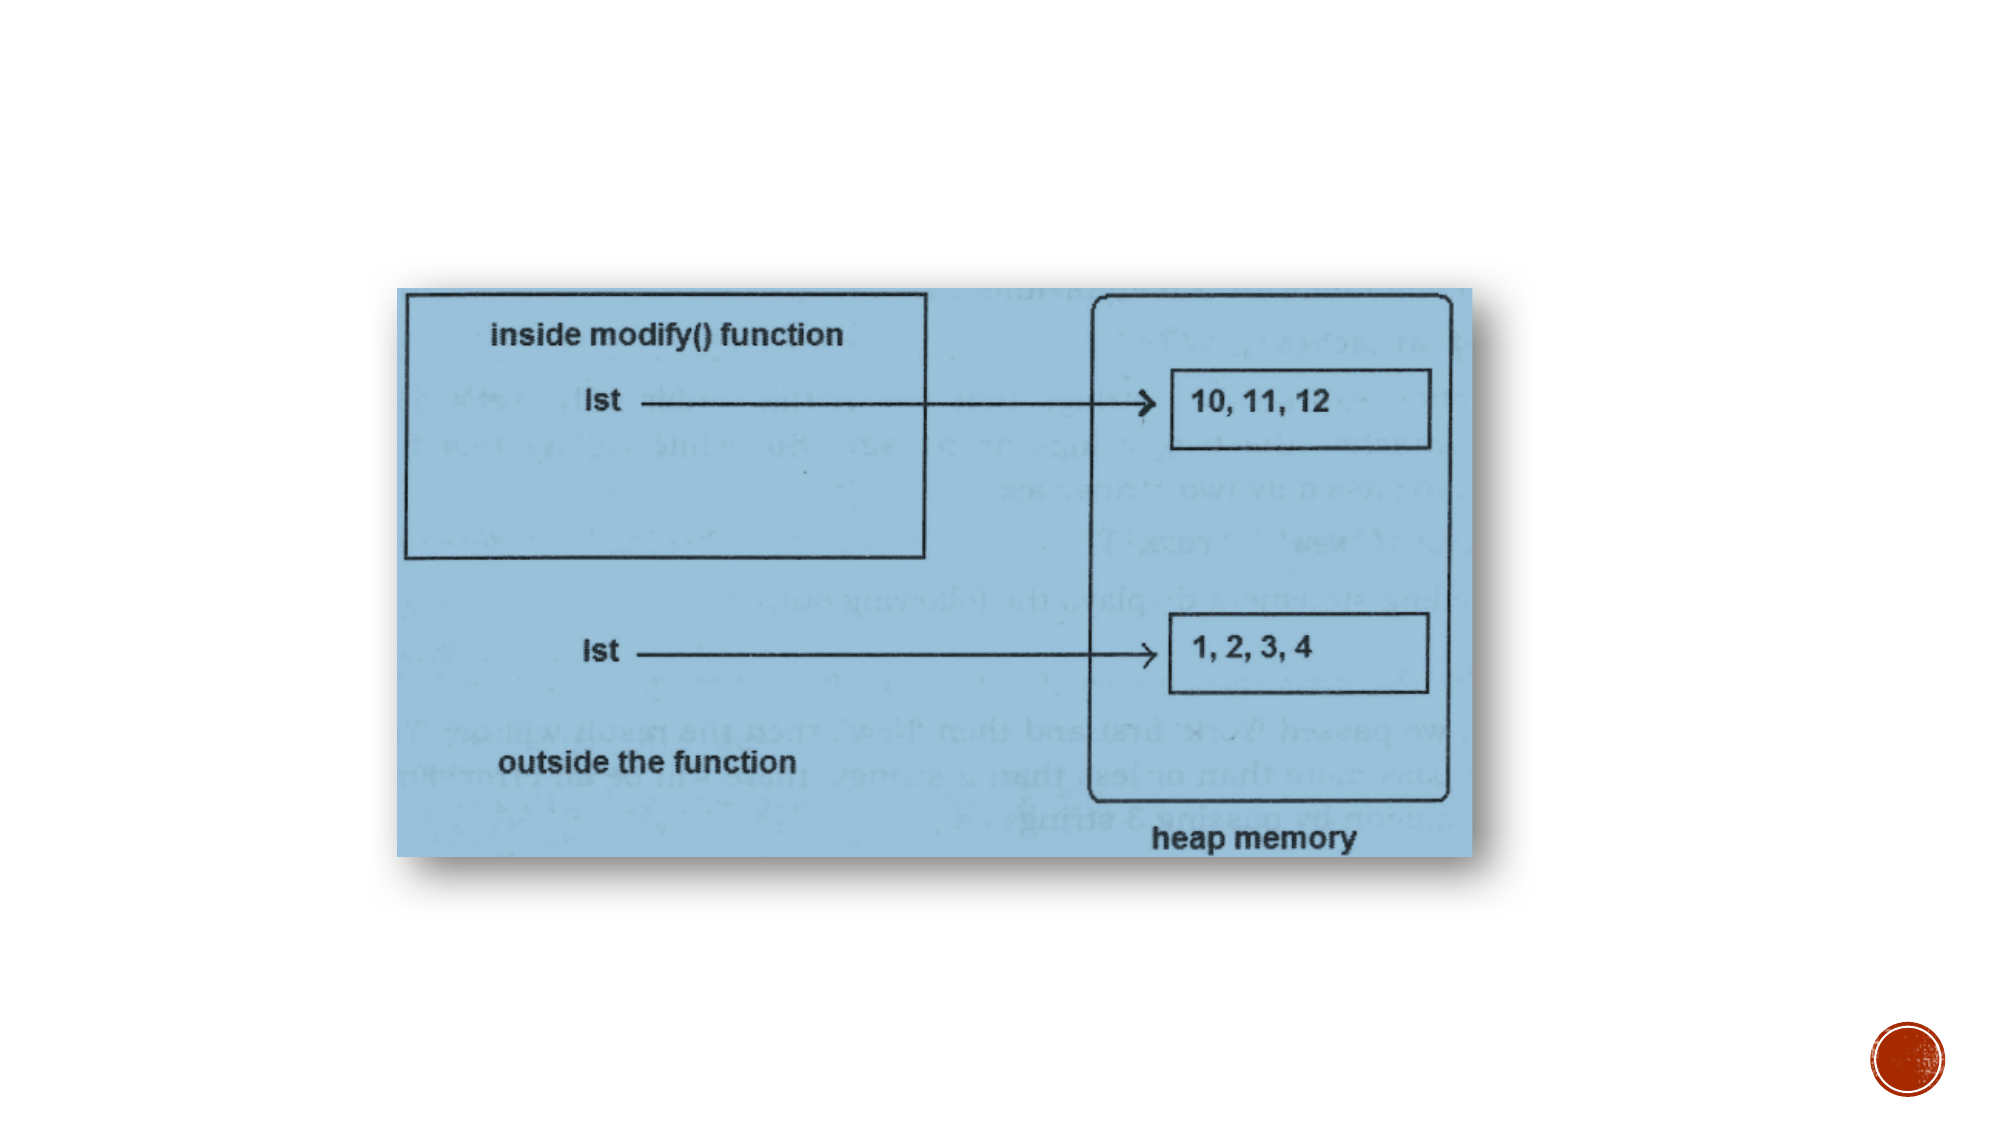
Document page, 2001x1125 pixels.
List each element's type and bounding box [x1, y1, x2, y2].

list [399, 290, 1472, 855]
